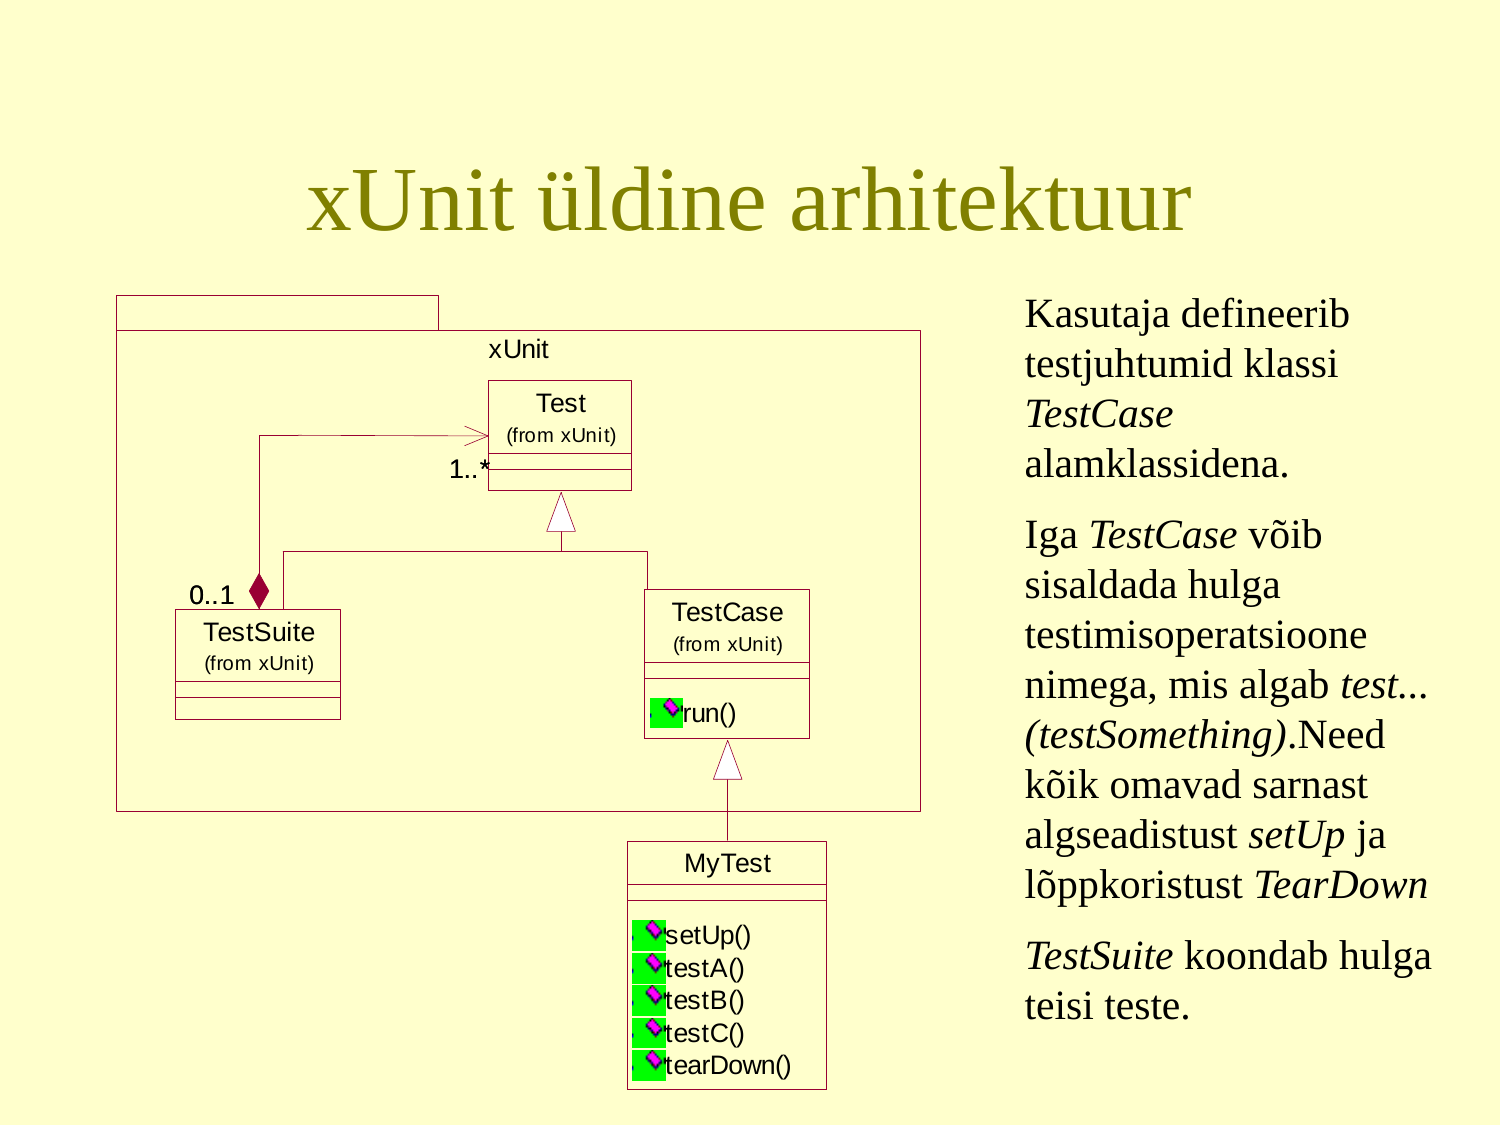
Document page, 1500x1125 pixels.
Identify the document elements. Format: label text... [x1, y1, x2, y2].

text_box Kasutaja defineerib testjuhtumid klassi TestCase alamklassidena. Iga TestCase võib sisaldada hulga testimisoperatsioone nimega, mis algab test... (testSomething).Need kõik omavad sarnast algseadistust setUp ja lõppkoristust TearDown TestSuite koondab hulga teisi teste. [1009, 278, 1459, 1036]
title xUnit üldine arhitektuur [112, 99, 1388, 288]
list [76, 255, 963, 1125]
